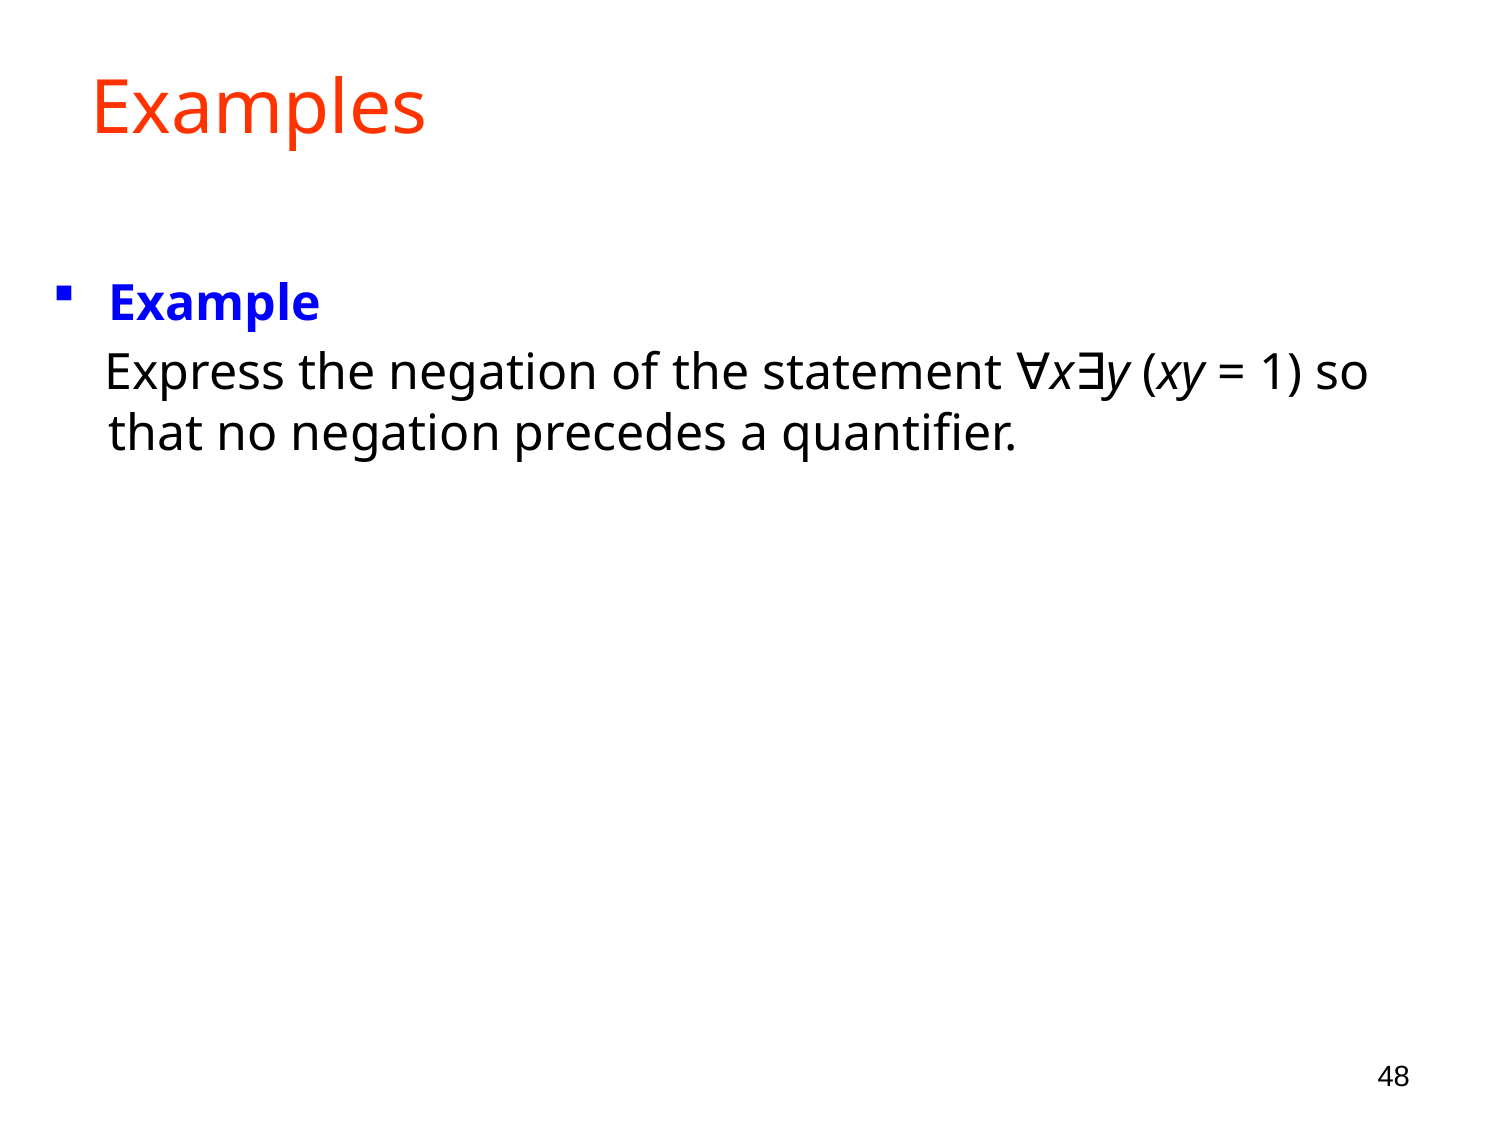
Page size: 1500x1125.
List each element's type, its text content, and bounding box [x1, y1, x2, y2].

list Example Express the negation of the statement ∀x∃y (xy = 1) so that no negation precedes a quantifier. [37, 262, 1463, 1063]
slide_number 48 [1074, 1049, 1426, 1103]
title Examples [75, 45, 1450, 163]
